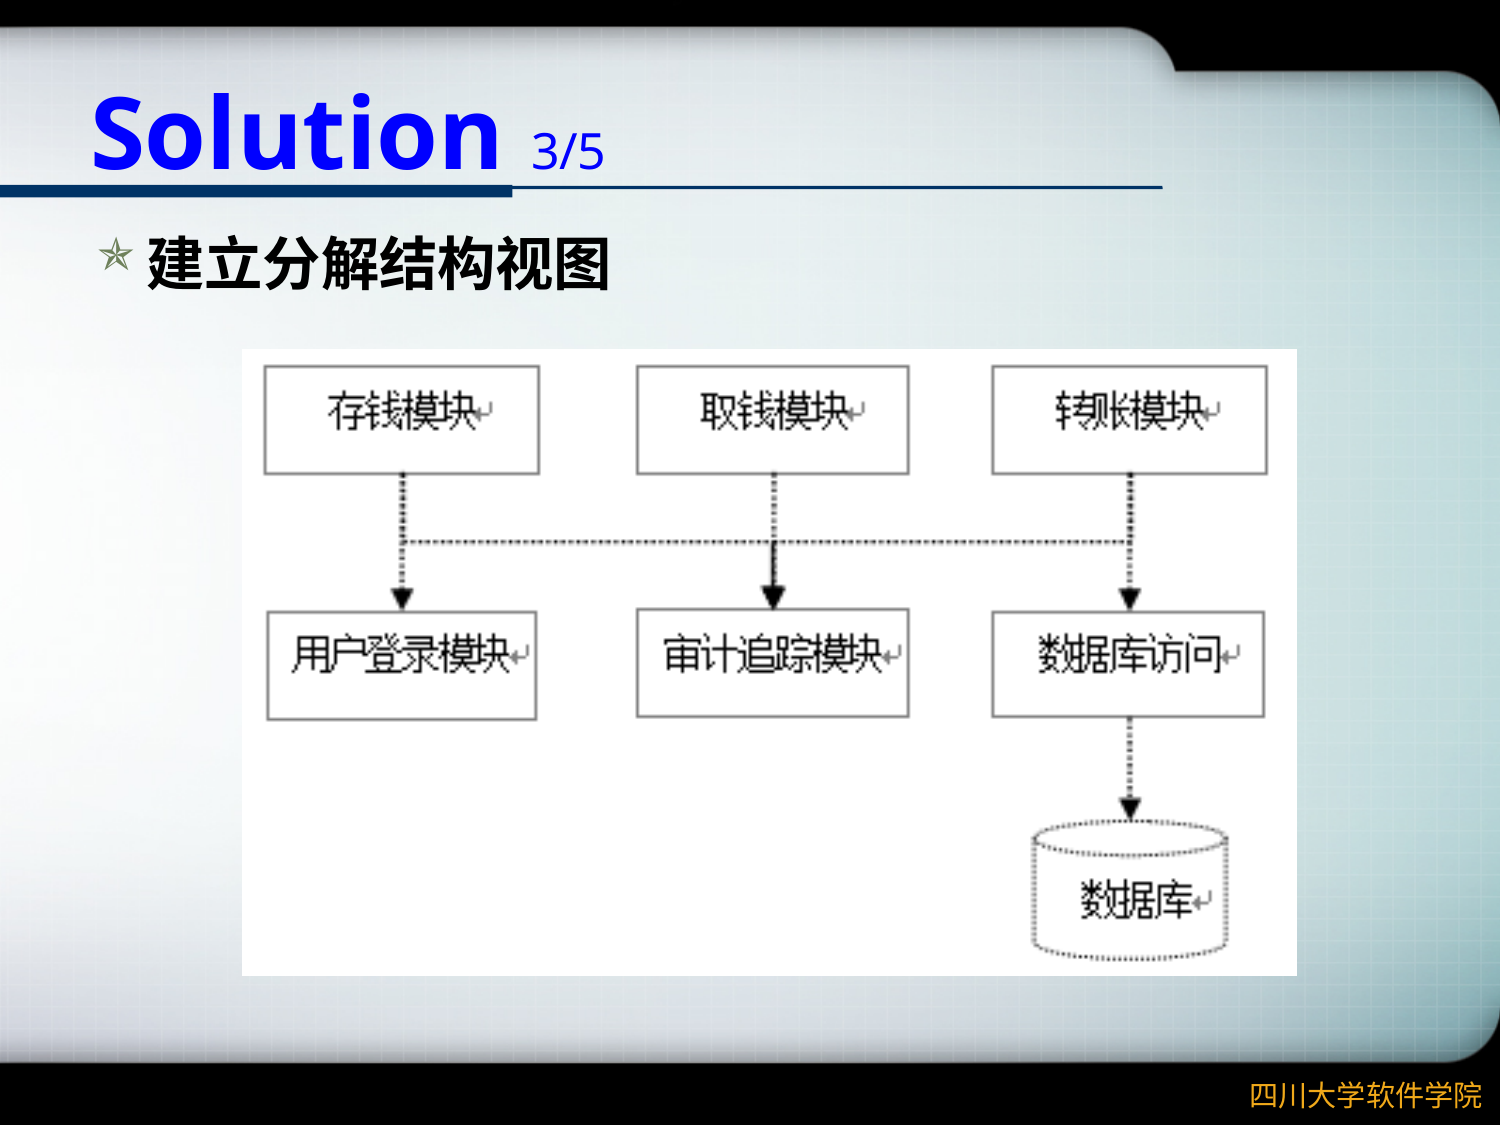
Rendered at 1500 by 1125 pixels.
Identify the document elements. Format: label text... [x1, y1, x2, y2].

list 建立分解结构视图 [75, 219, 1471, 1083]
title Solution 3/5 [75, 78, 1500, 180]
picture [0, 0, 1500, 1125]
